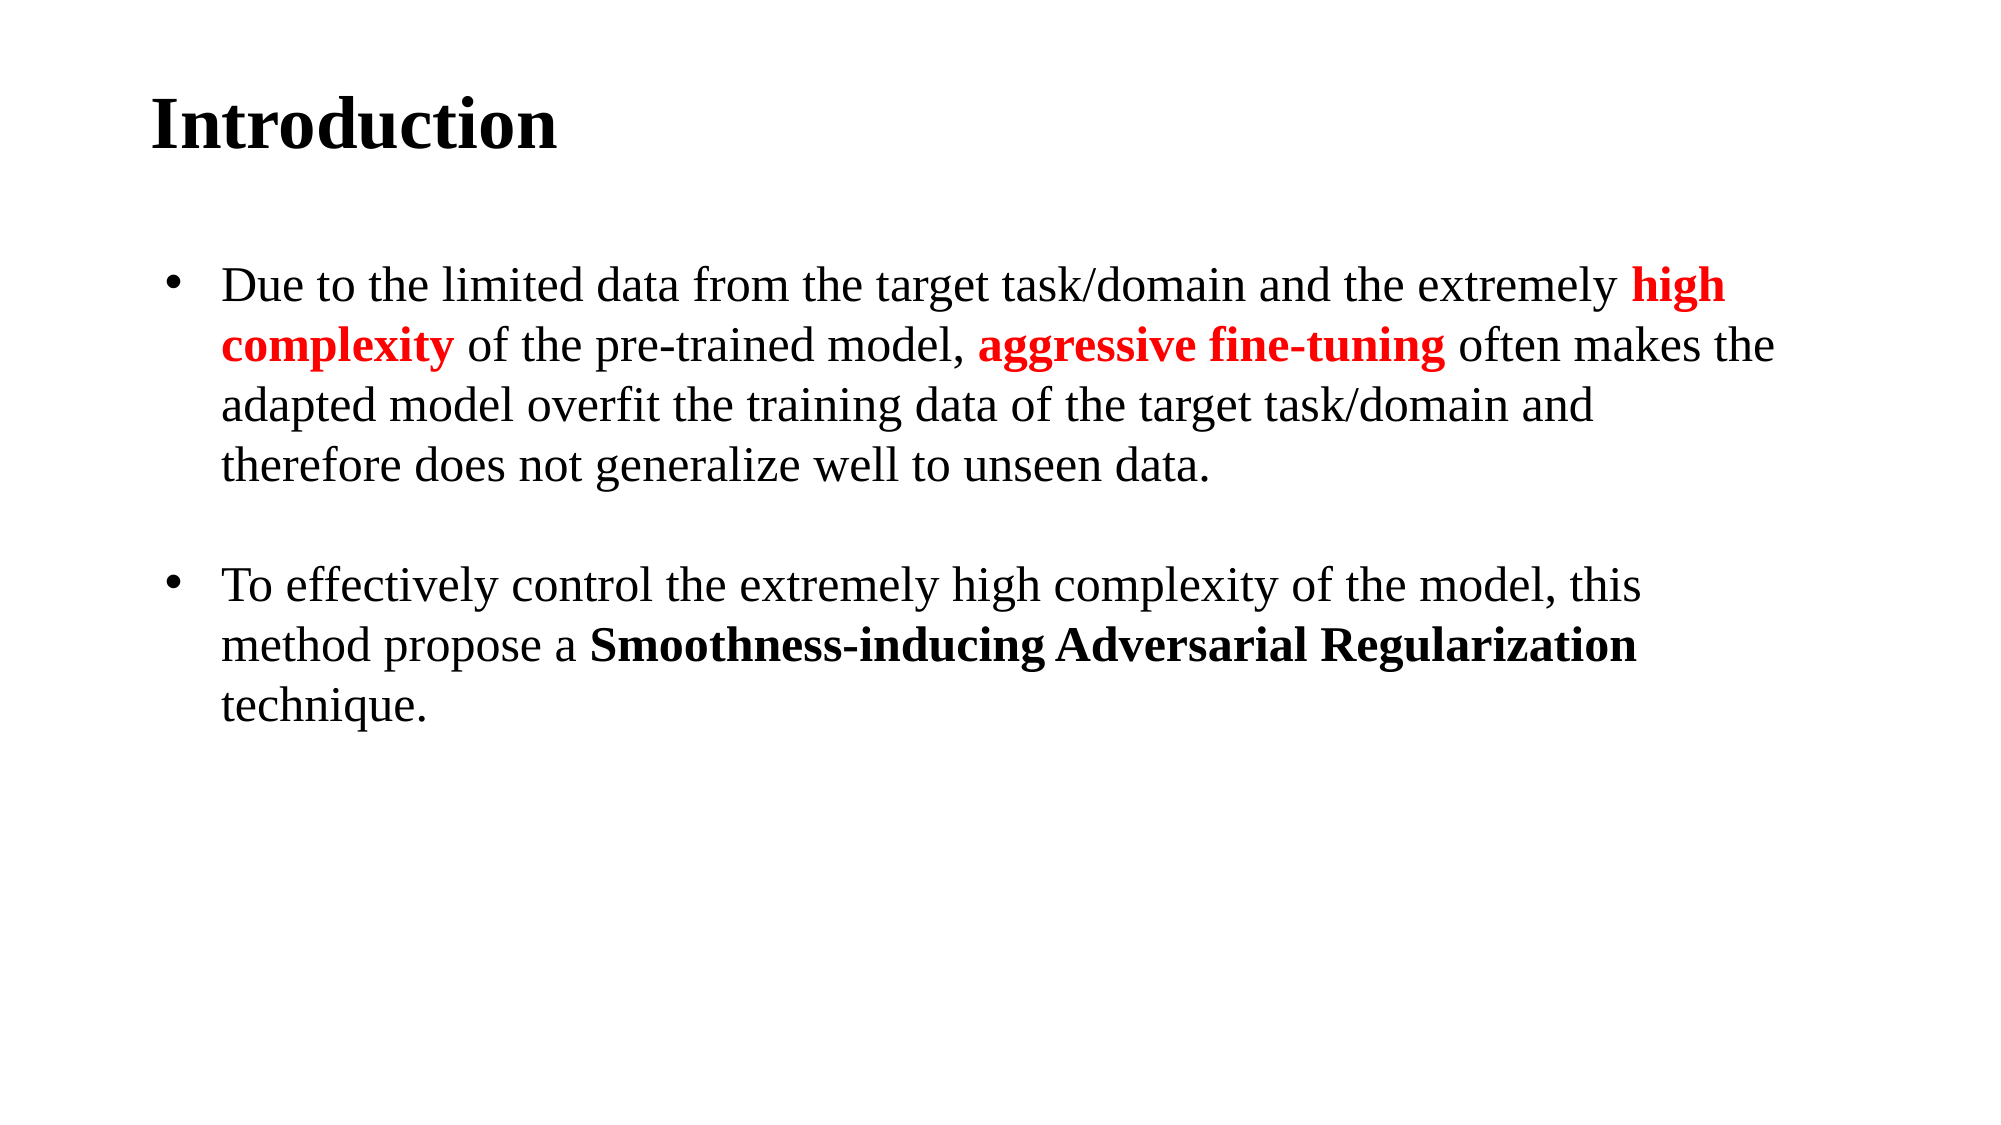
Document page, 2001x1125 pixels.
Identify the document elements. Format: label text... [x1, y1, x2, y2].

text_box Due to the limited data from the target task/domain and the extremely high complexity of the pre-trained model, aggressive fine-tuning often makes the adapted model overfit the training data of the target task/domain and therefore does not generalize well to unseen data. To effectively control the extremely high complexity of the model, this method propose a Smoothness-inducing Adversarial Regularization technique. [149, 244, 1797, 740]
text_box Introduction [136, 65, 1783, 171]
